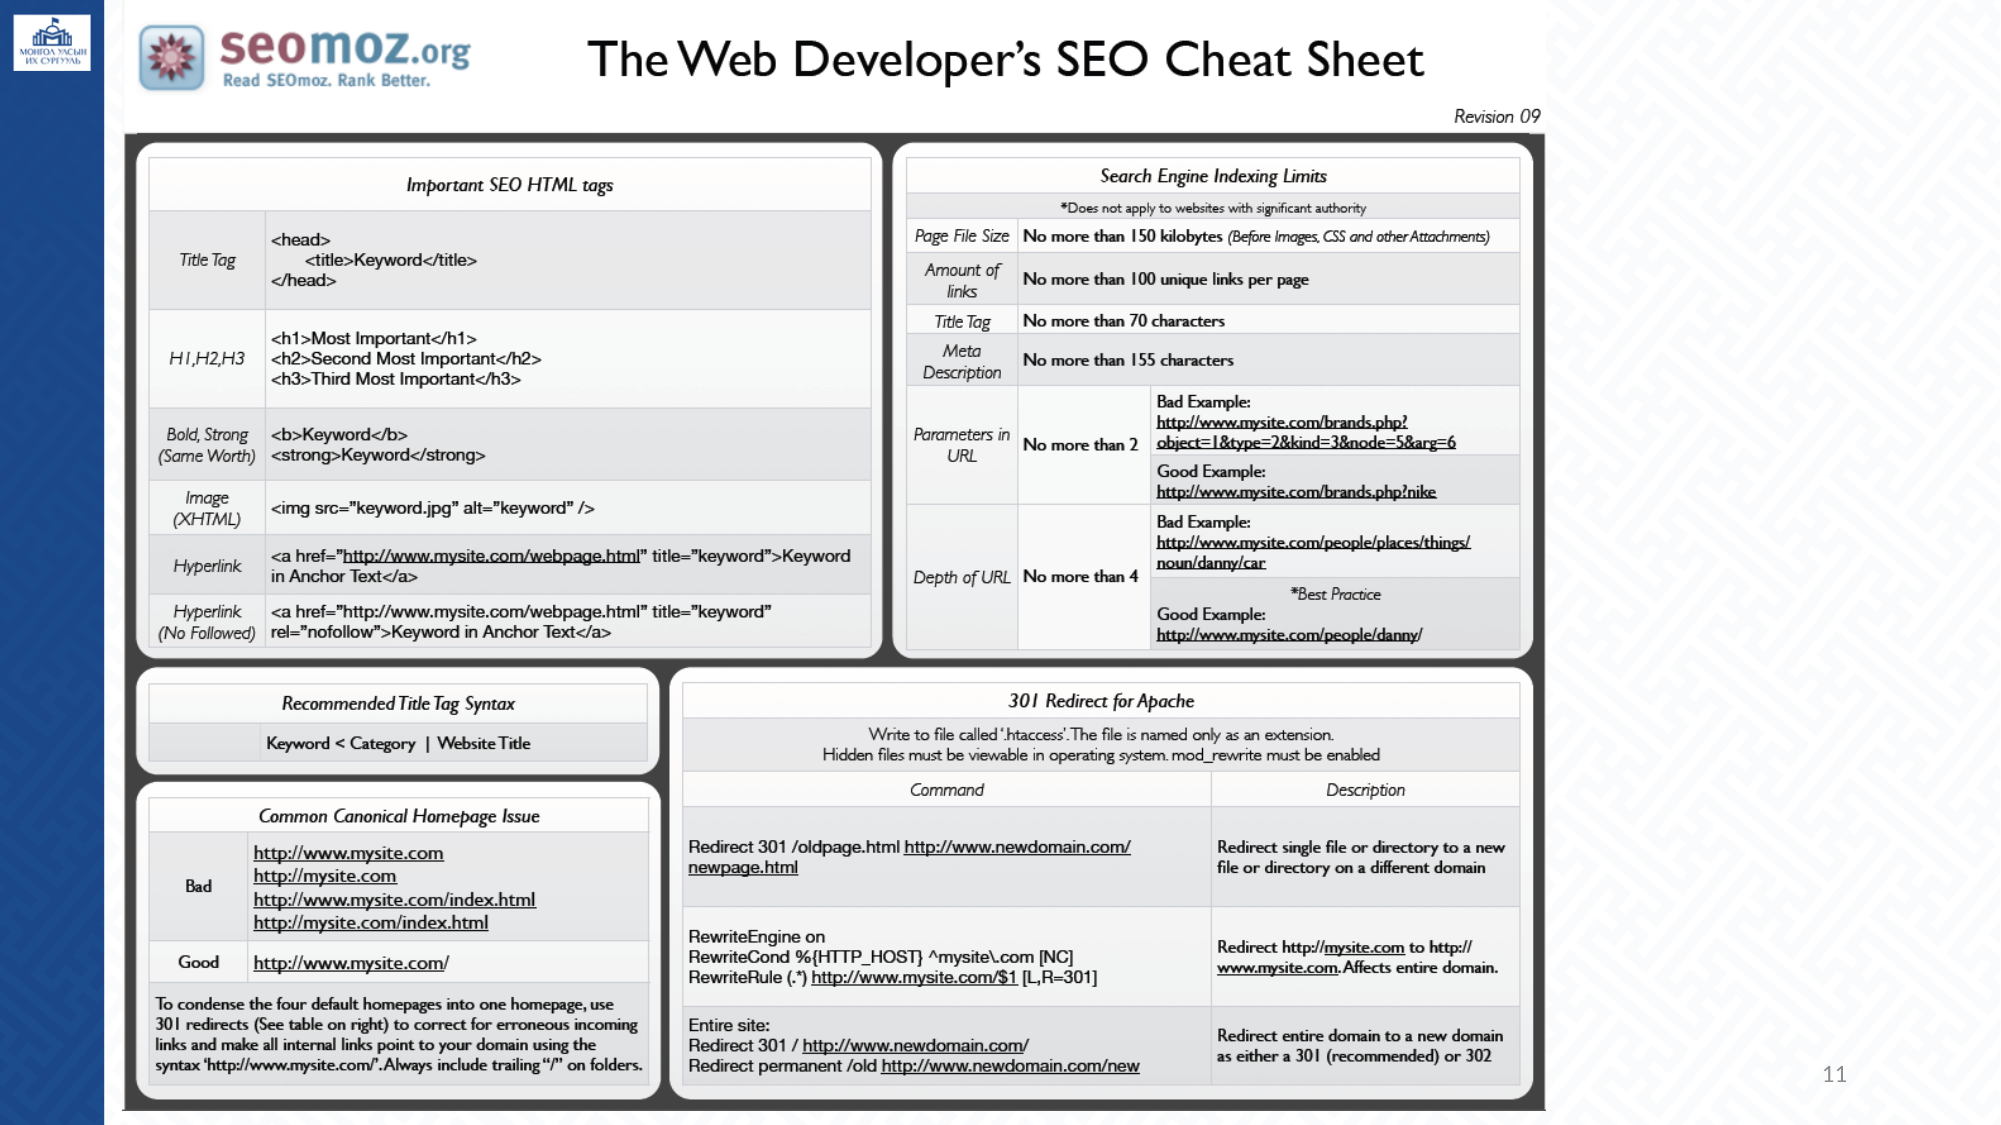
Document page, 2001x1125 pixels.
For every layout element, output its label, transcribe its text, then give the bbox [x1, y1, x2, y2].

picture [0, 0, 2001, 1125]
slide_number ‹#› [1548, 1042, 1863, 1103]
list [121, 0, 1546, 1112]
